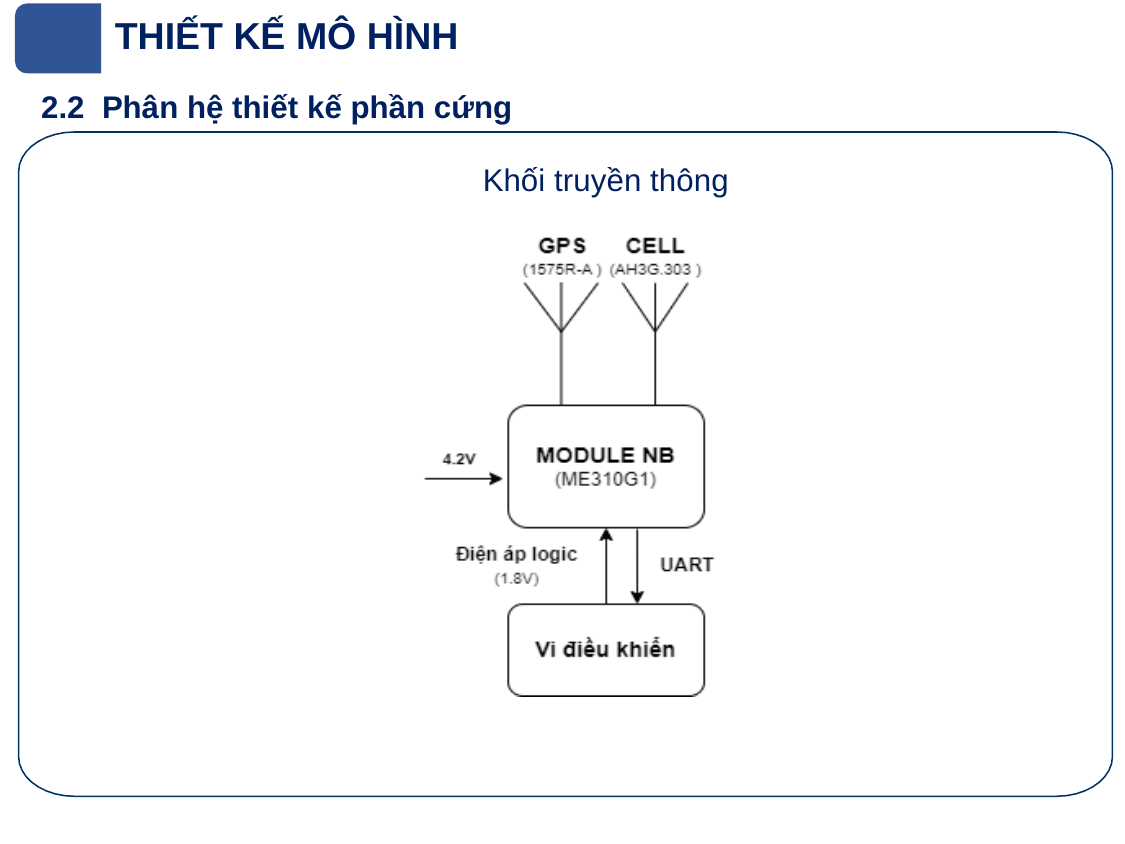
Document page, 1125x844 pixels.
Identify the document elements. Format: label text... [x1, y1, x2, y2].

text_box [18, 131, 1113, 797]
picture [413, 232, 738, 697]
text_box 2 [14, 3, 102, 74]
text_box THIẾT KẾ MÔ HÌNH [102, 4, 778, 65]
text_box Khối truyền thông [174, 152, 1038, 205]
text_box [0, 47, 1125, 181]
